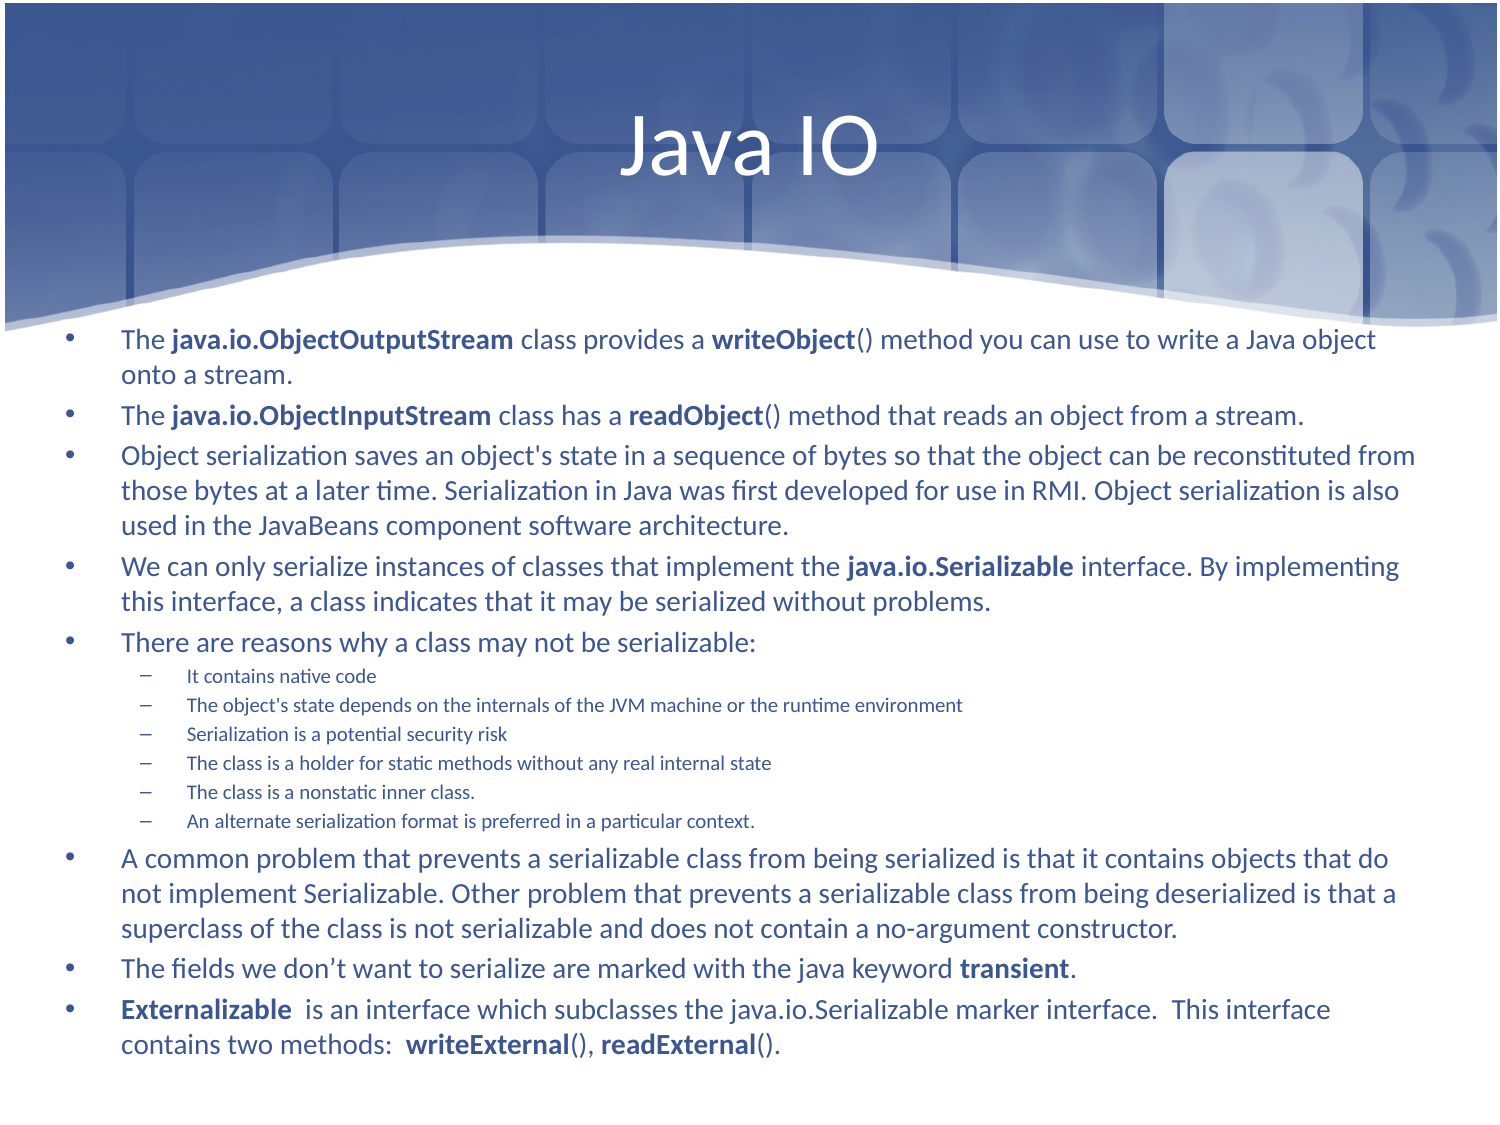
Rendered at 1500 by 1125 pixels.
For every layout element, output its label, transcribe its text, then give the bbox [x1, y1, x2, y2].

title Java IO [74, 44, 1426, 233]
picture [0, 0, 1500, 1125]
list The java.io.ObjectOutputStream class provides a writeObject() method you can use to write a Java object onto a stream. The java.io.ObjectInputStream class has a readObject() method that reads an object from a stream. Object serialization saves an object's state in a sequence of bytes so that the object can be reconstituted from those bytes at a later time. Serialization in Java was first developed for use in RMI. Object serialization is also used in the JavaBeans component software architecture. We can only serialize instances of classes that implement the java.io.Serializable interface. By implementing this interface, a class indicates that it may be serialized without problems. There are reasons why a class may not be serializable: It contains native code The object's state depends on the internals of the JVM machine or the runtime environment Serialization is a potential security risk The class is a holder for static methods without any real internal state The class is a nonstatic inner class. An alternate serialization format is preferred in a particular context. A common problem that prevents a serializable class from being serialized is that it contains objects that do not implement Serializable. Other problem that prevents a serializable class from being deserialized is that a superclass of the class is not serializable and does not contain a no-argument constructor. The fields we don’t want to serialize are marked with the java keyword transient. Externalizable is an interface which subclasses the java.io.Serializable marker interface. This interface contains two methods: writeExternal(), readExternal(). [49, 312, 1451, 1088]
